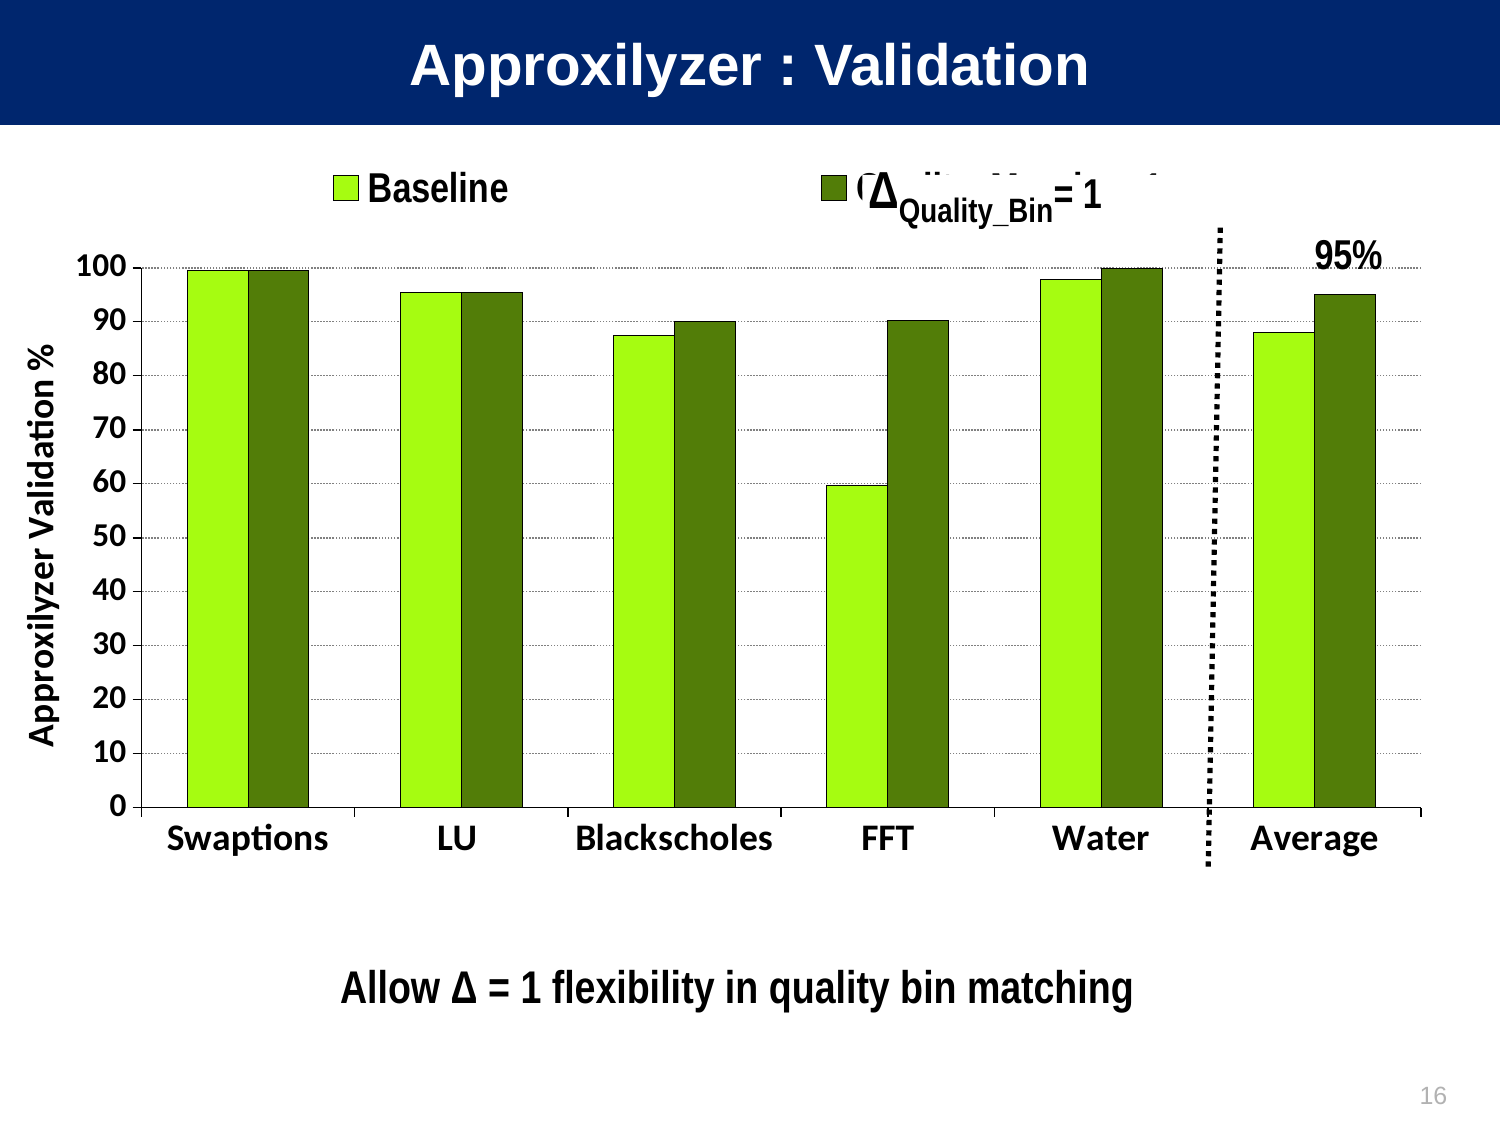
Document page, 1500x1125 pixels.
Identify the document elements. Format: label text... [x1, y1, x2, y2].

text_box Allow Δ = 1 flexibility in quality bin matching [150, 997, 1325, 1020]
chart [5, 137, 1500, 988]
slide_number 16 [1112, 1065, 1463, 1125]
title Approxilyzer : Validation [0, 0, 1500, 126]
